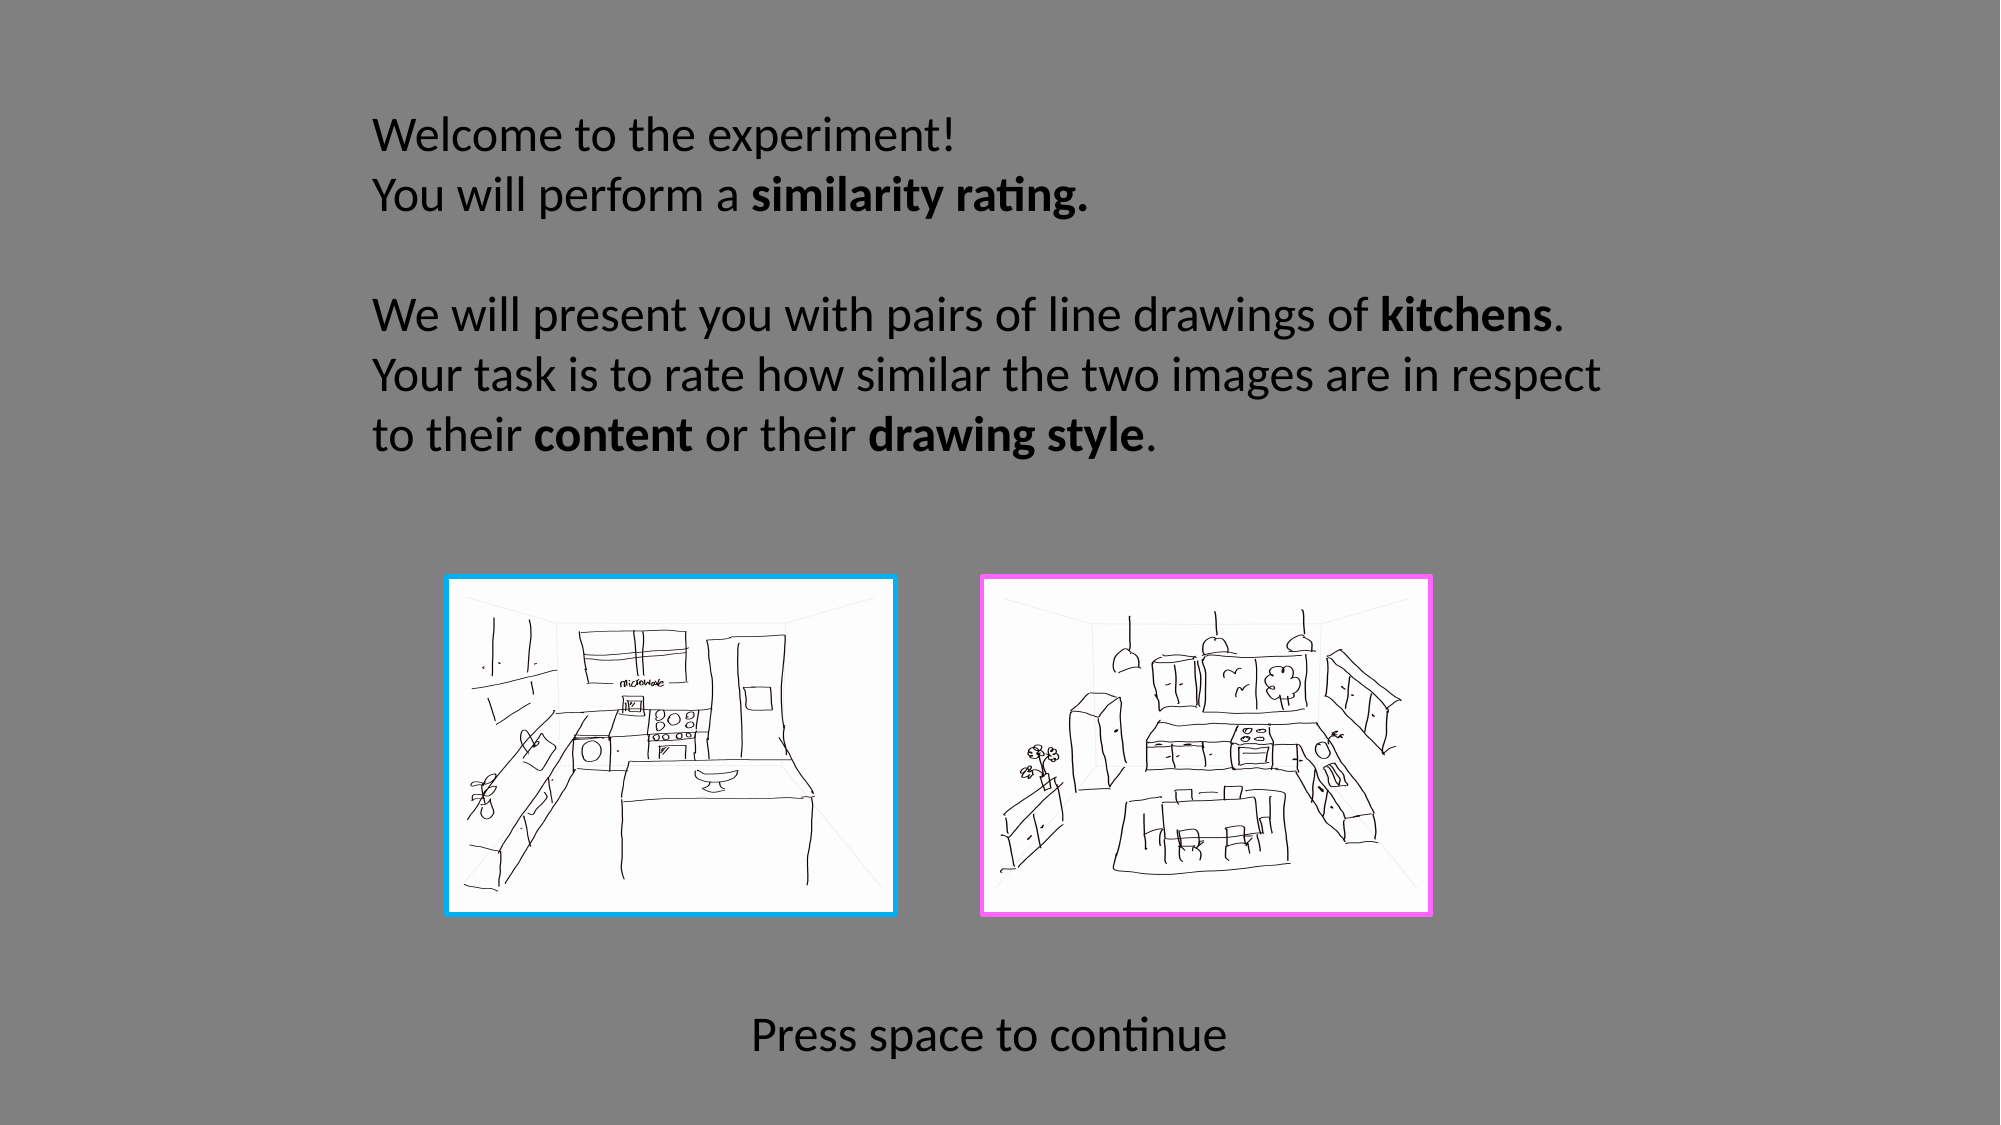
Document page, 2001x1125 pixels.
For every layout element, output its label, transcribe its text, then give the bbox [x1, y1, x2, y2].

picture [984, 578, 1429, 913]
text_box Welcome to the experiment! You will perform a similarity rating. We will present you with pairs of line drawings of kitchens. Your task is to rate how similar the two images are in respect to their content or their drawing style. Press space to continue [357, 94, 1633, 1125]
picture [450, 580, 892, 911]
